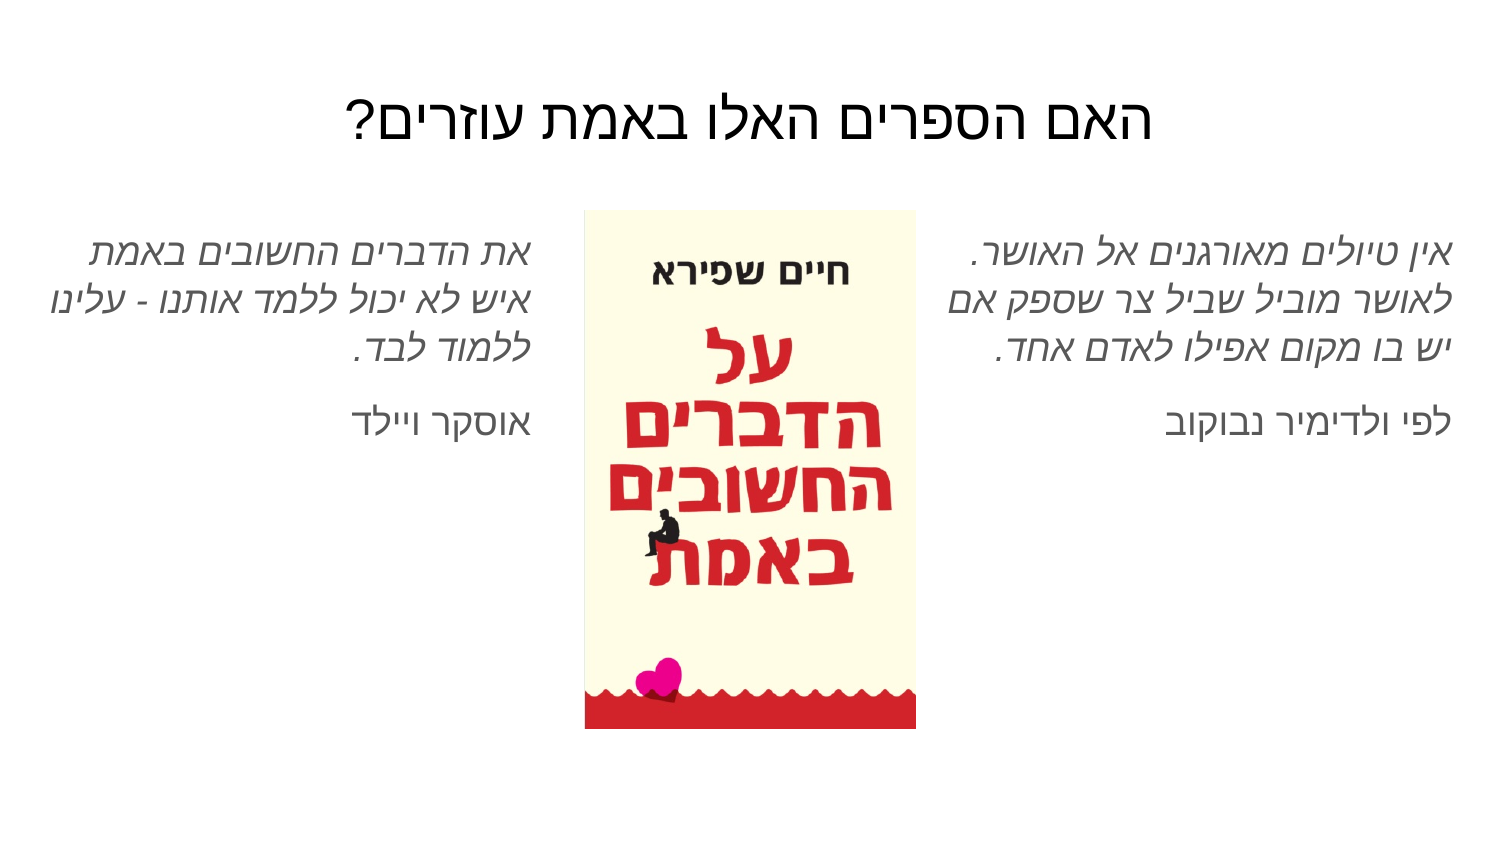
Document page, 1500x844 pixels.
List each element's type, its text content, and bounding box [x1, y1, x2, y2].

list את הדברים החשובים באמת איש לא יכול ללמד אותנו - עלינו ללמוד לבד. אוסקר ויילד [7, 210, 547, 771]
picture [583, 209, 917, 729]
title האם הספרים האלו באמת עוזרים? [51, 72, 1449, 167]
list אין טיולים מאורגנים אל האושר. לאושר מוביל שביל צר שספק אם יש בו מקום אפילו לאדם אחד. לפי ולדימיר נבוקוב [929, 210, 1468, 771]
